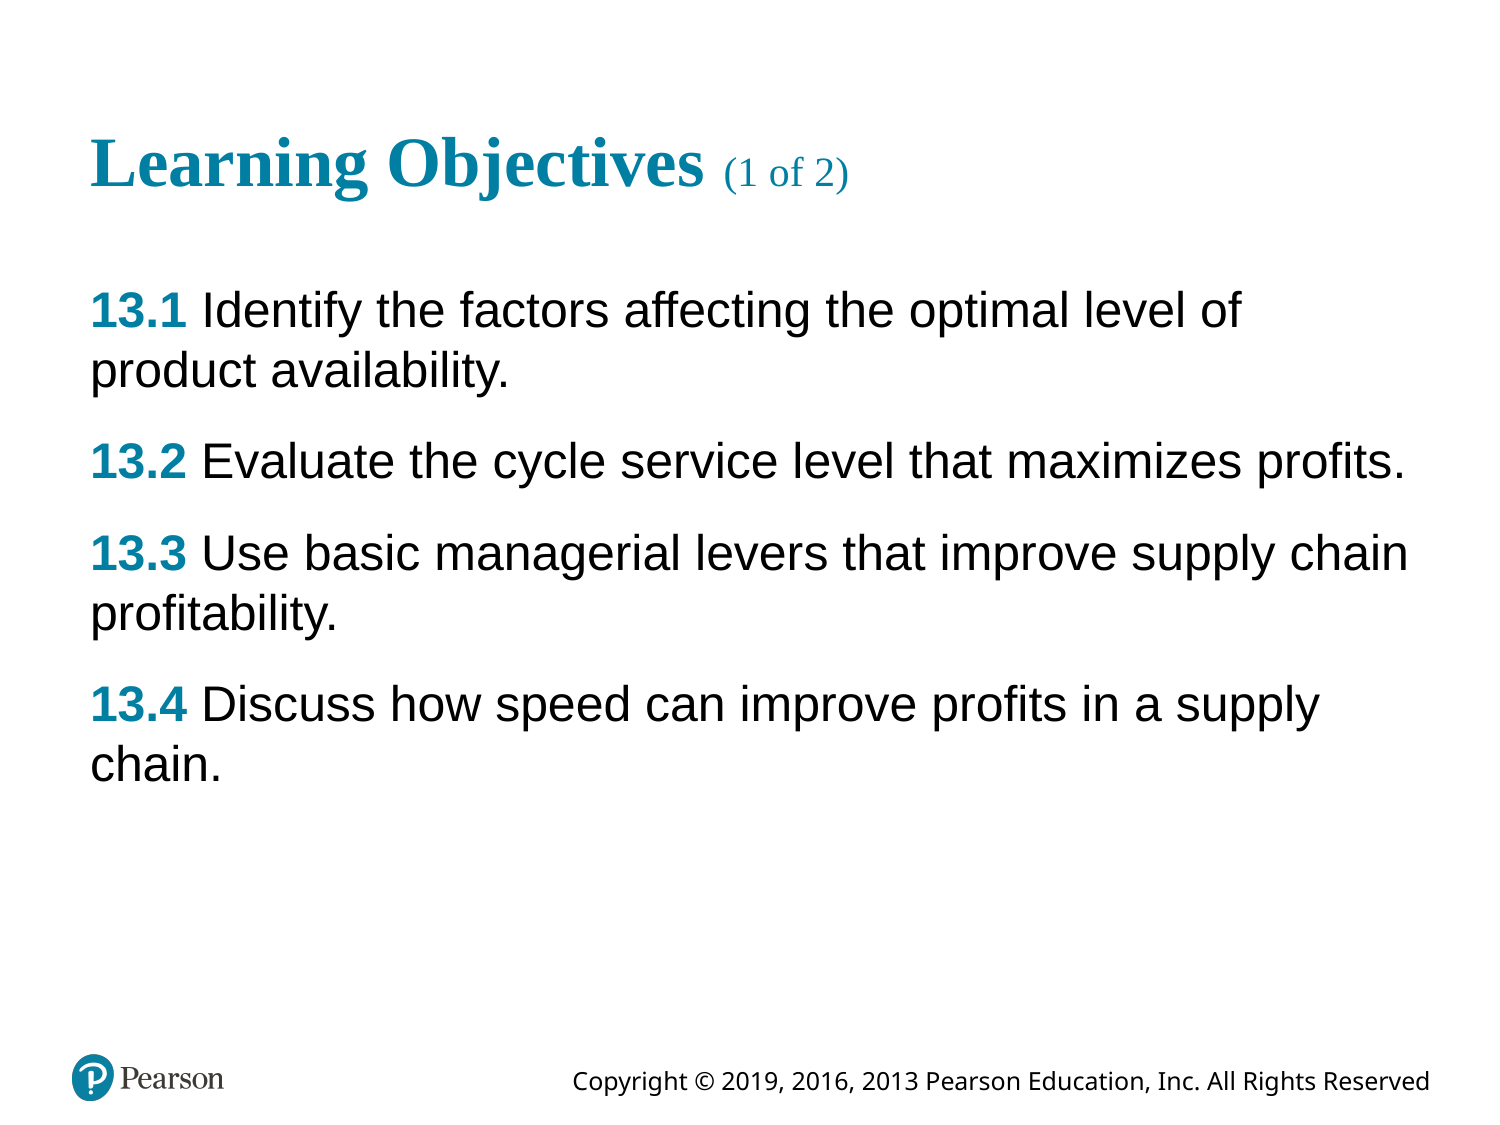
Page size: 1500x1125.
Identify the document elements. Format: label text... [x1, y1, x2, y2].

list 13.1 Identify the factors affecting the optimal level of product availability. 13.2 Evaluate the cycle service level that maximizes profits. 13.3 Use basic managerial levers that improve supply chain profitability. 13.4 Discuss how speed can improve profits in a supply chain. [75, 262, 1425, 931]
picture [80, 1063, 106, 1088]
title Learning Objectives (1 of 2) [75, 0, 1425, 216]
picture [98, 1054, 224, 1101]
picture [72, 1087, 83, 1101]
picture [72, 1054, 88, 1070]
